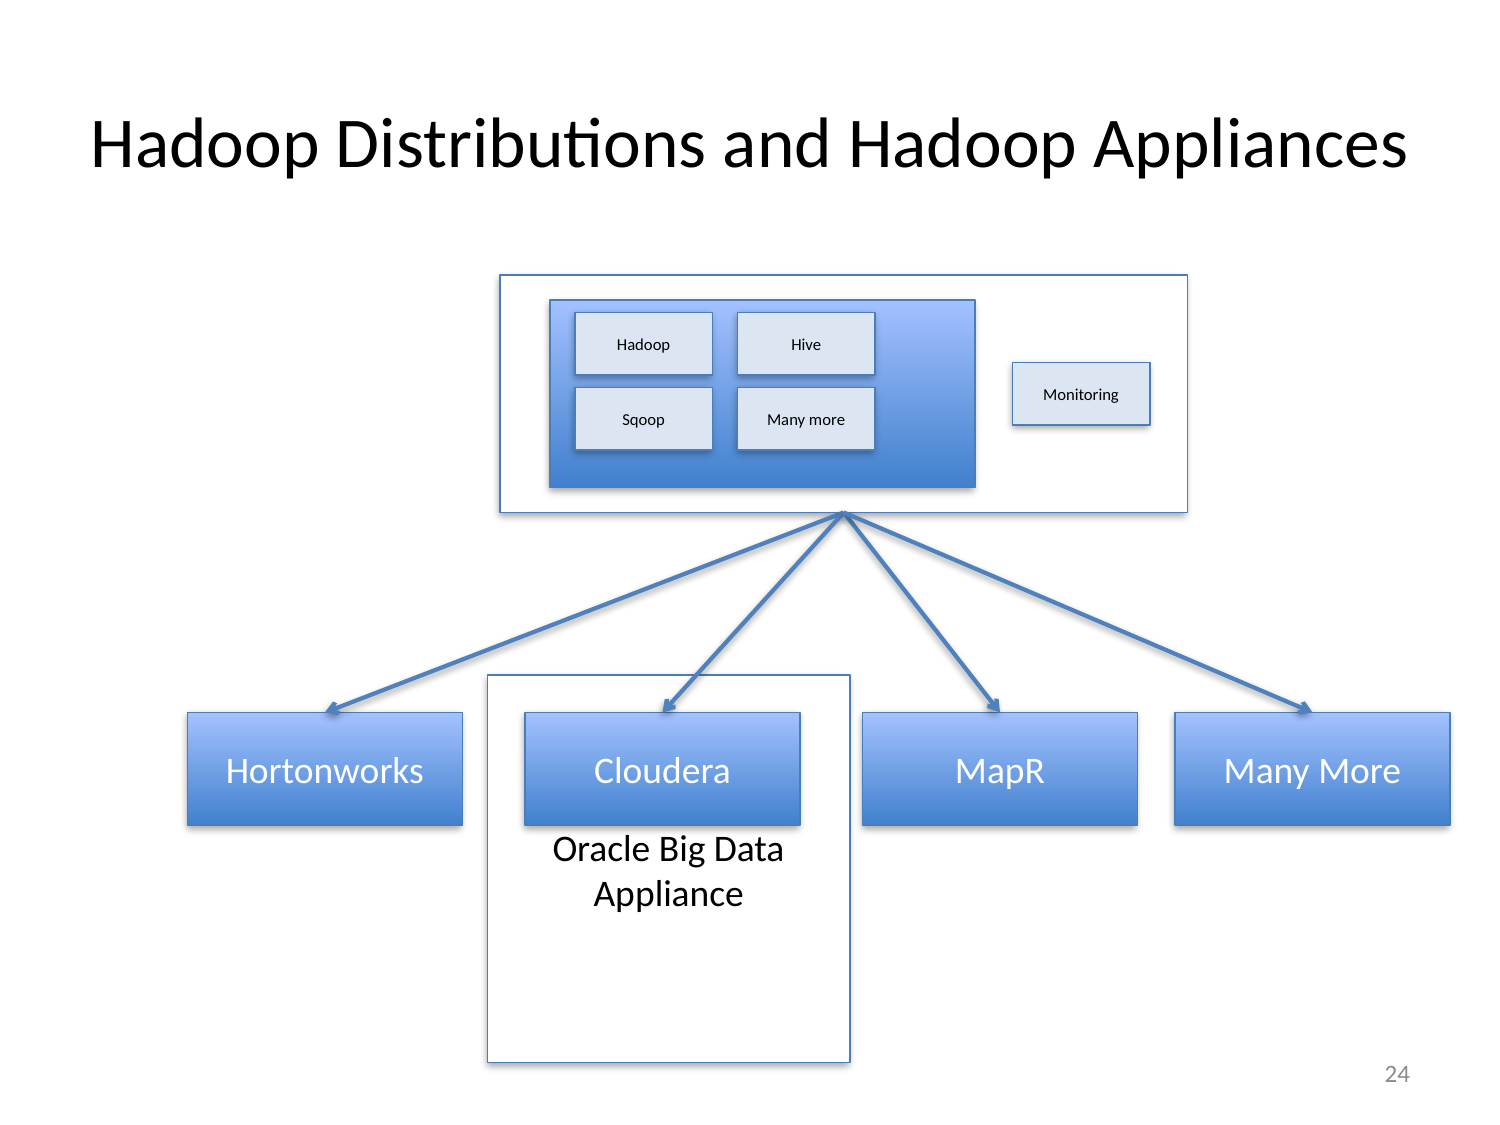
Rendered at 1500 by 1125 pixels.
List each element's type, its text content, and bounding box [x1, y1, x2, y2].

text_box Cloudera [524, 722, 801, 826]
text_box [499, 274, 1188, 510]
slide_number 24 [1074, 1042, 1425, 1103]
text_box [324, 512, 660, 713]
text_box Hive [737, 312, 876, 376]
text_box Monitoring [1012, 362, 1151, 426]
text_box Hadoop [574, 312, 713, 376]
text_box Many More [1174, 712, 1451, 826]
text_box Hortonworks [187, 712, 463, 826]
text_box Sqoop [574, 387, 713, 451]
title Hadoop Distributions and Hadoop Appliances [75, 45, 1425, 233]
text_box MapR [862, 722, 1138, 826]
text_box Many more [737, 387, 876, 451]
text_box [549, 299, 976, 488]
text_box Oracle Big Data Appliance [487, 722, 851, 1063]
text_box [662, 512, 840, 713]
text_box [843, 512, 1313, 713]
